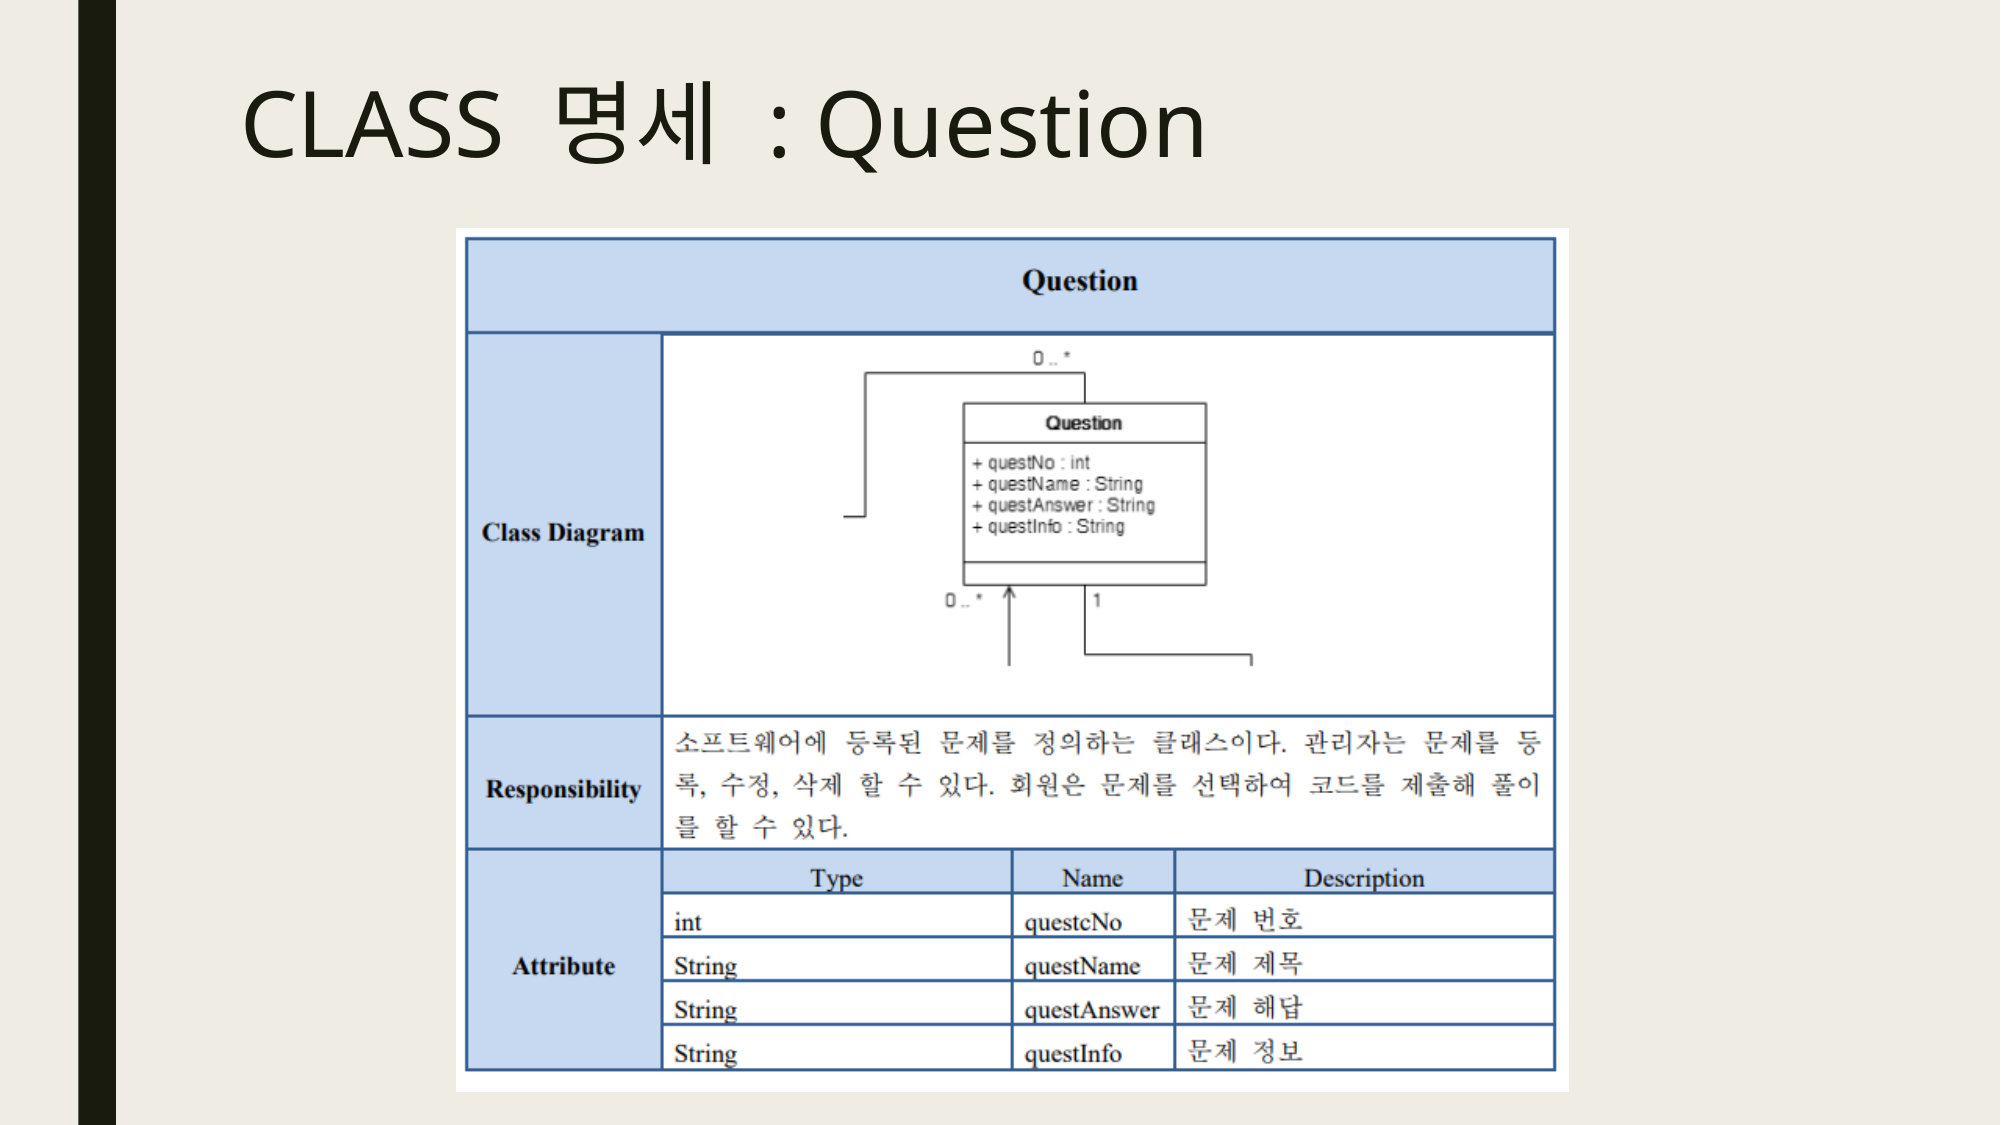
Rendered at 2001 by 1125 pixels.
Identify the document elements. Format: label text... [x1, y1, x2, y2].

picture [456, 228, 1569, 1092]
title CLASS 명세 : Question [225, 71, 1800, 196]
